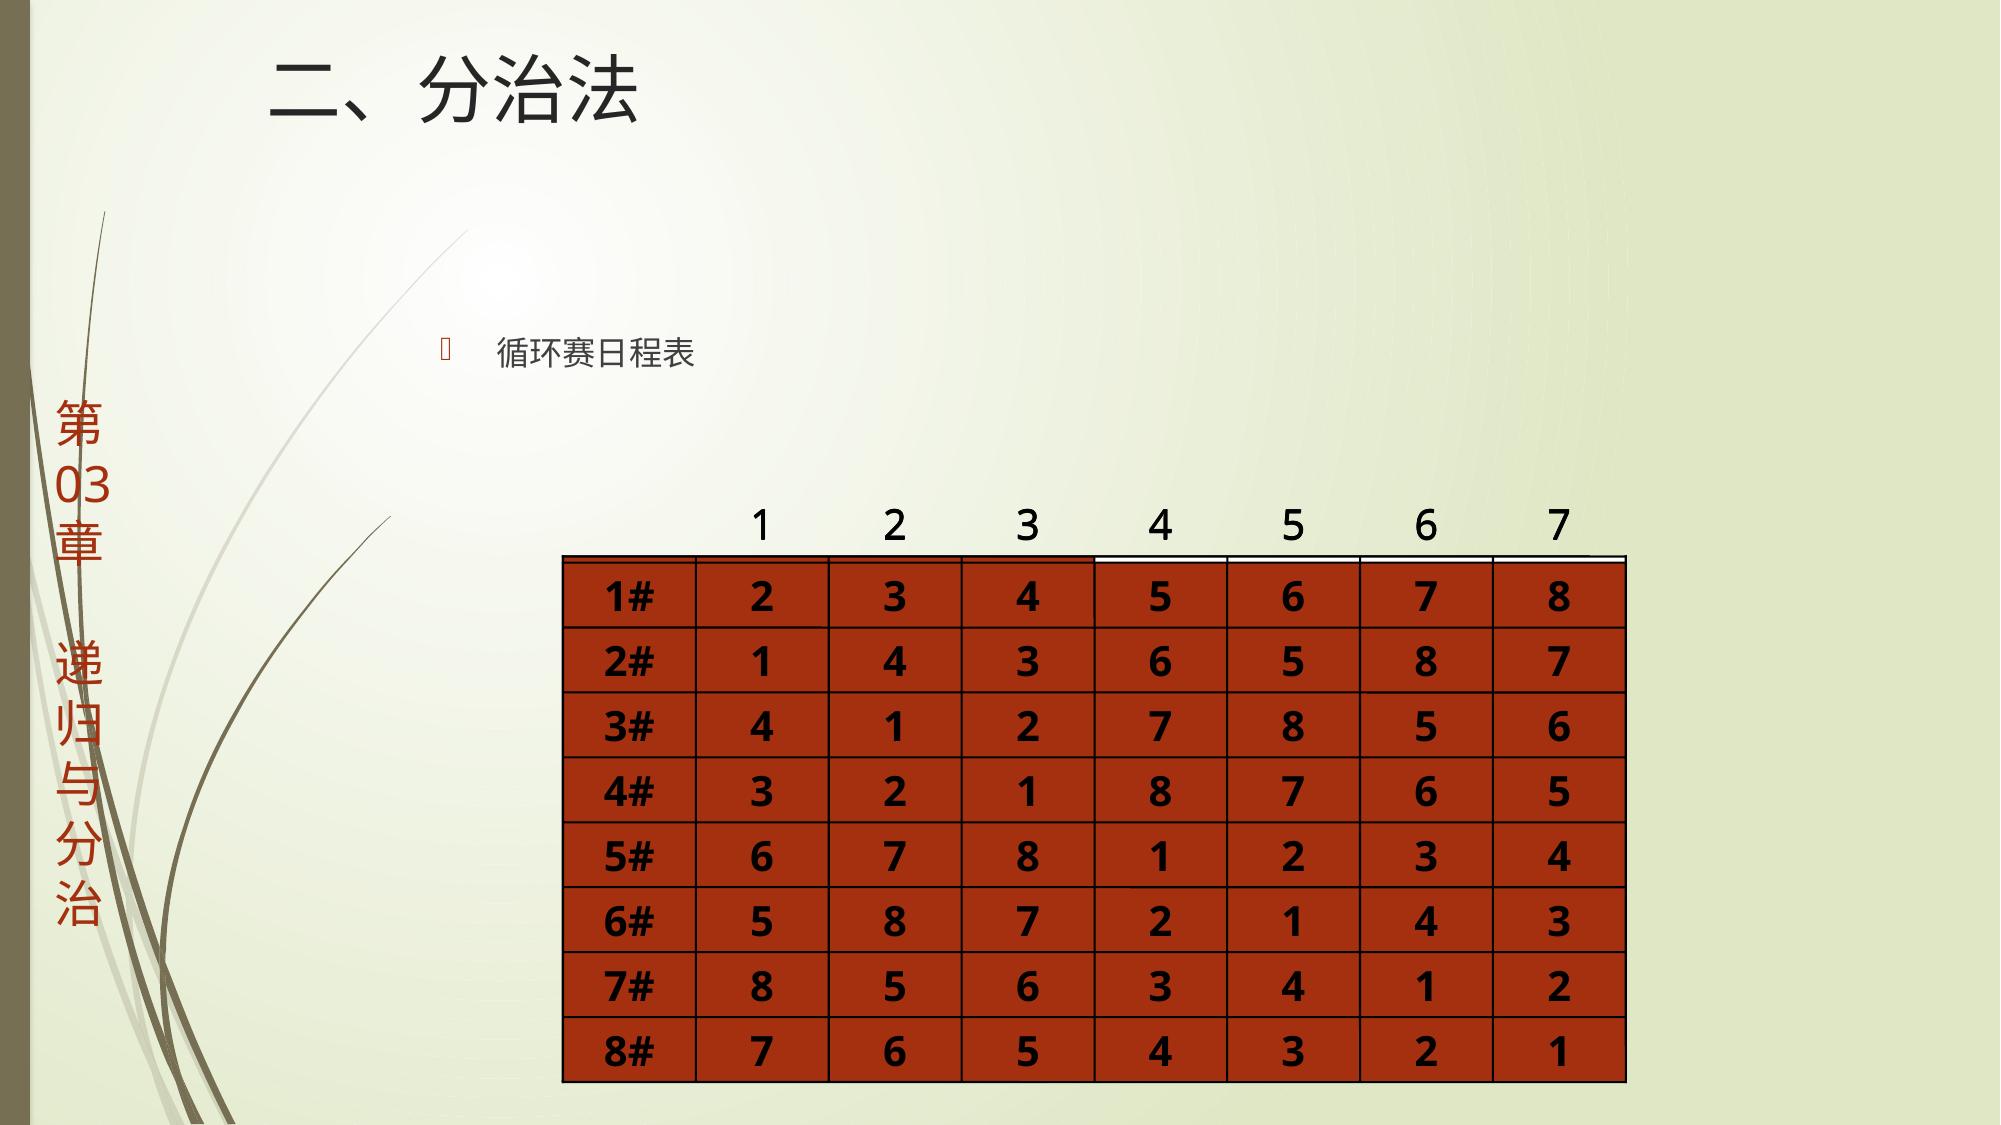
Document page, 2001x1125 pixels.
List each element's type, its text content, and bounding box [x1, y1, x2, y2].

title 二、分治法 [251, 35, 1957, 275]
list 循环赛日程表 [425, 324, 1709, 445]
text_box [562, 491, 1626, 1083]
